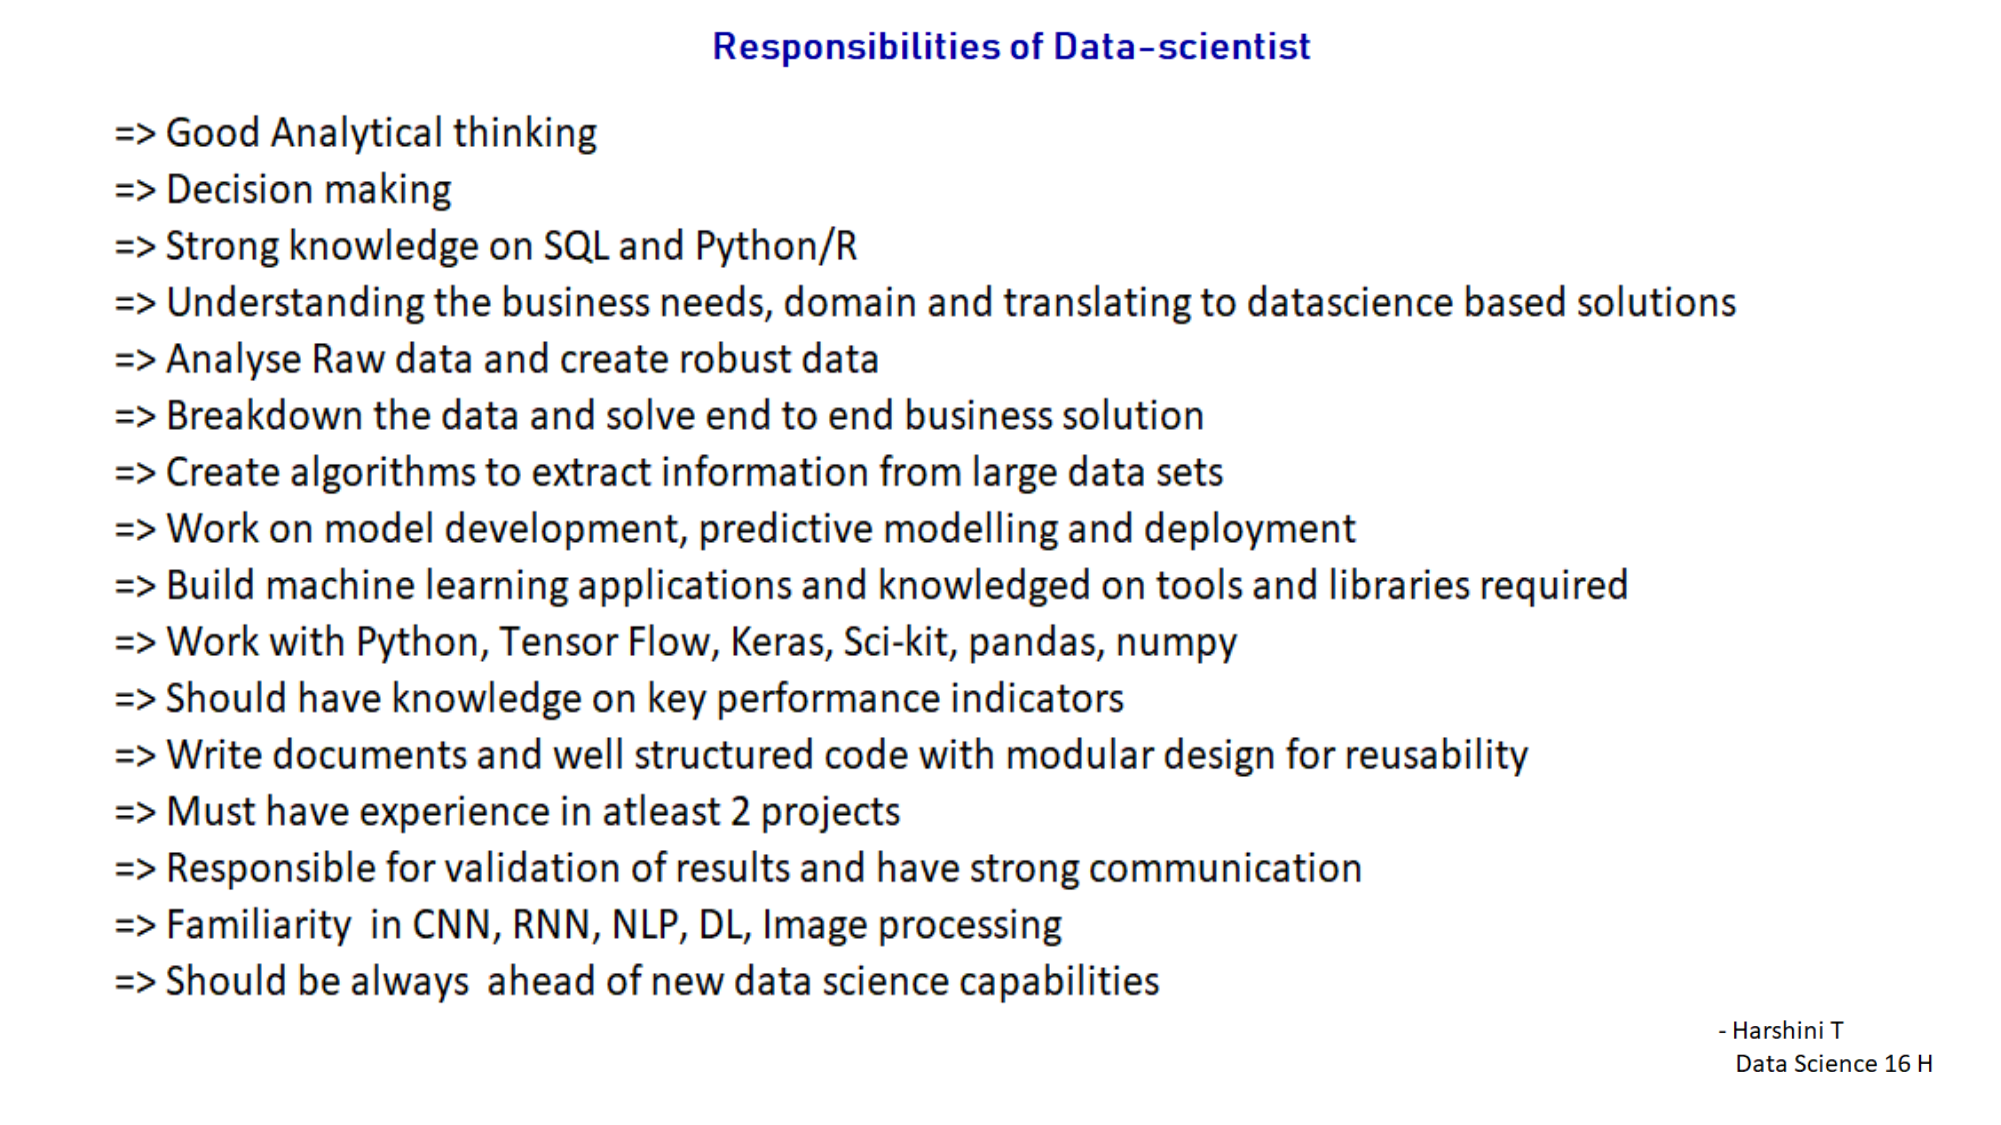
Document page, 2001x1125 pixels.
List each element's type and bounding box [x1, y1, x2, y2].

picture [94, 0, 1945, 1080]
